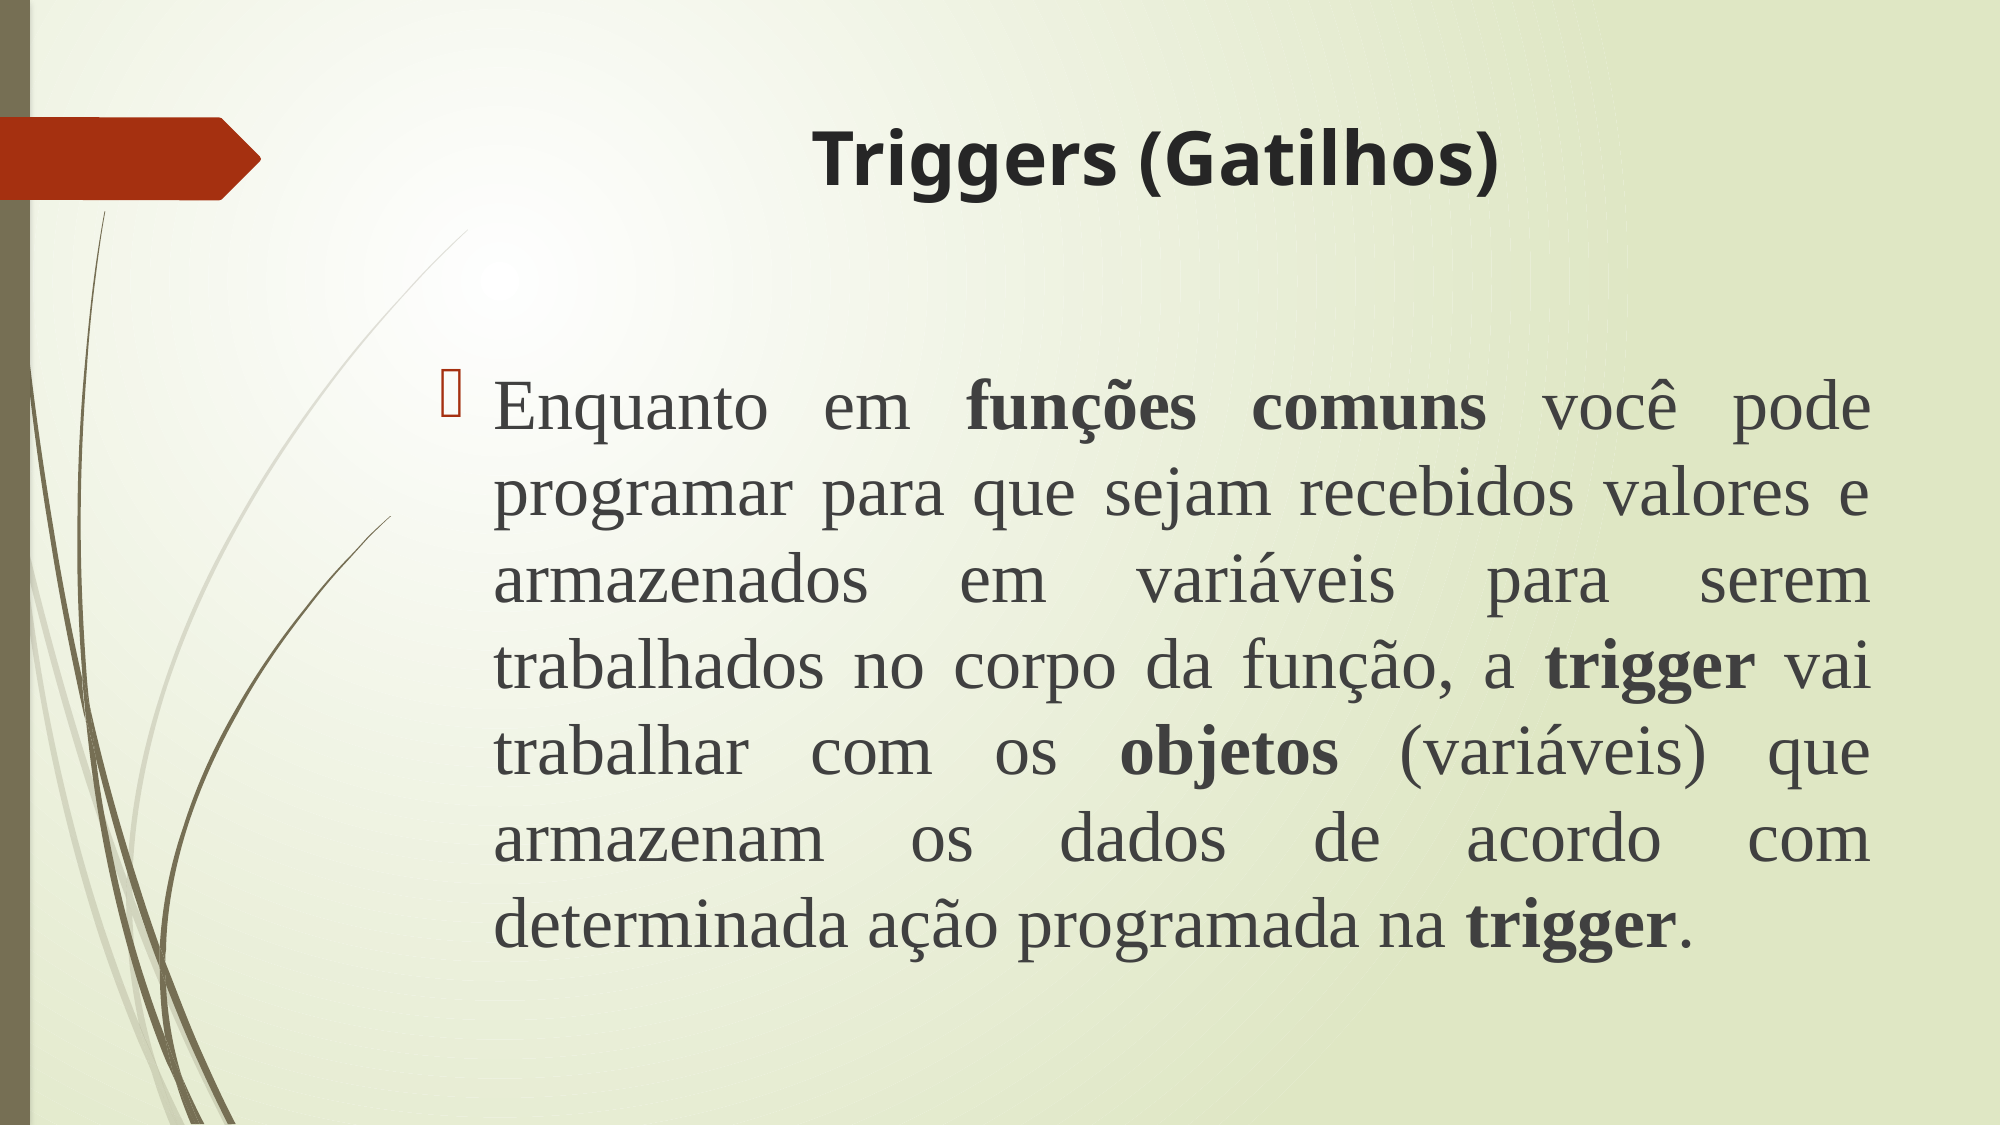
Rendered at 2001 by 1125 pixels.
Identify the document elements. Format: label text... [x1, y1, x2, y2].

title Triggers (Gatilhos) [425, 102, 1888, 313]
list Enquanto em funções comuns você pode programar para que sejam recebidos valores e armazenados em variáveis para serem trabalhados no corpo da função, a trigger vai trabalhar com os objetos (variáveis) que armazenam os dados de acordo com determinada ação programada na trigger. [424, 350, 1888, 970]
